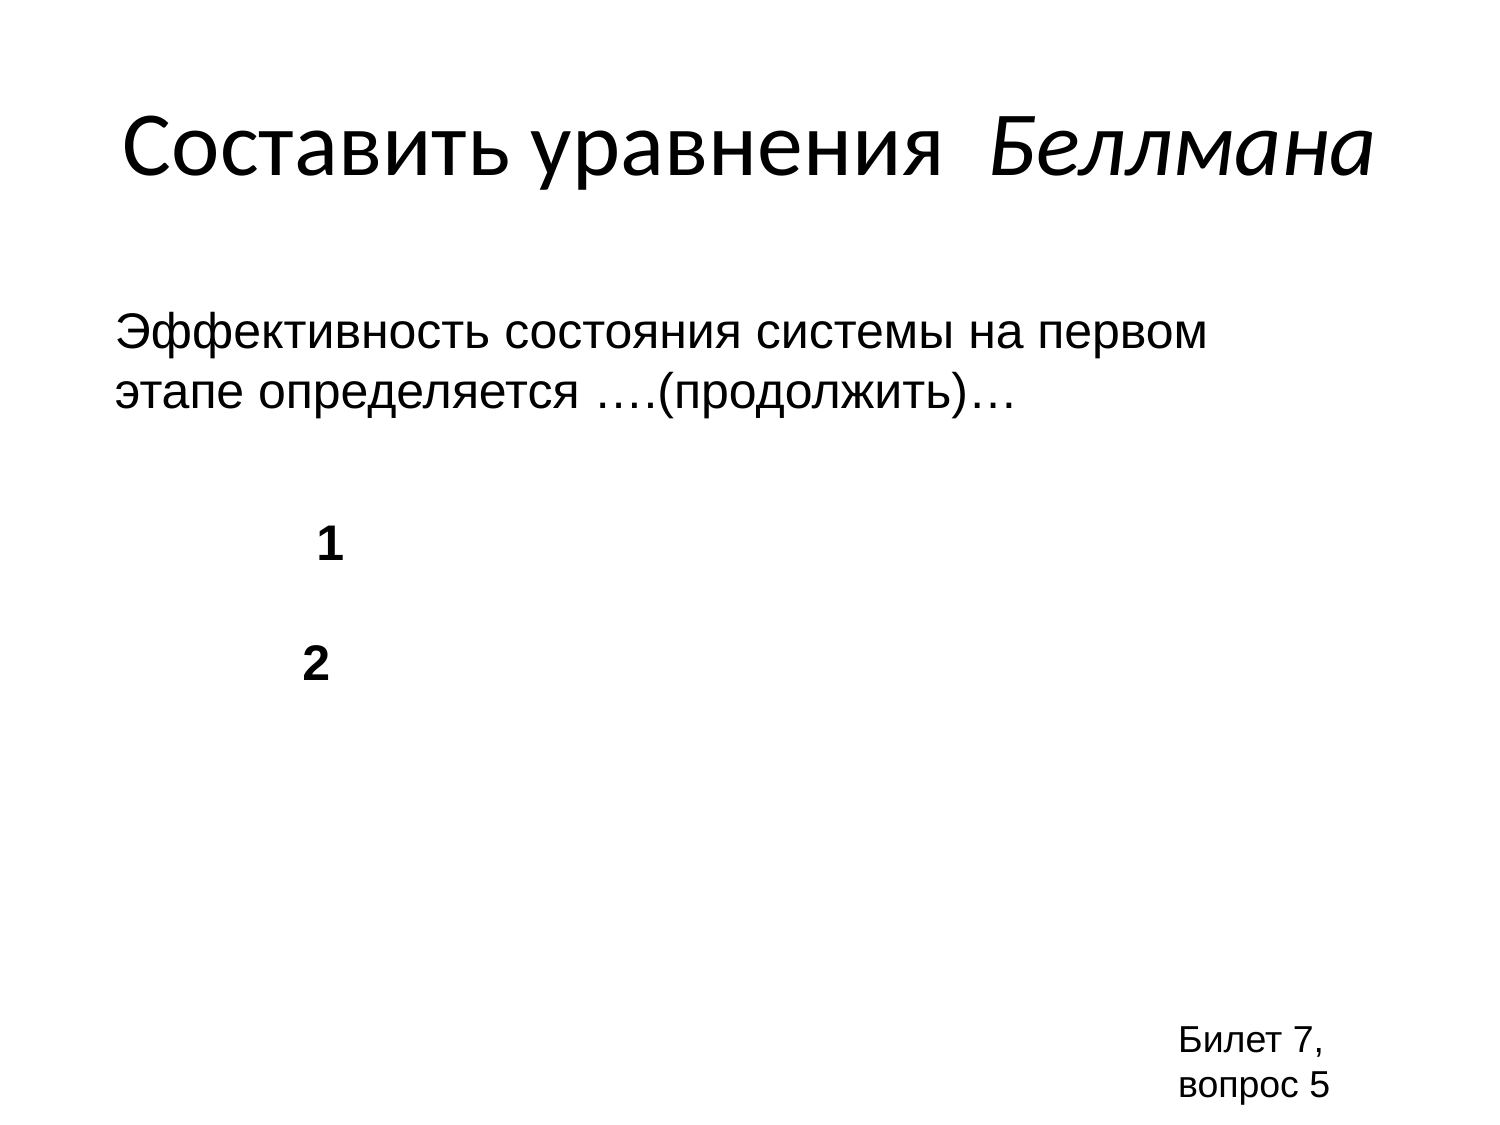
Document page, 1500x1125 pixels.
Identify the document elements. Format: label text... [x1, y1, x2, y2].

text_box Эффективность состояния системы на первом этапе определяется ….(продолжить)… [100, 290, 1294, 426]
text_box Билет 7, вопрос 5 [1163, 1007, 1388, 1113]
title Составить уравнения Беллмана [75, 45, 1425, 233]
